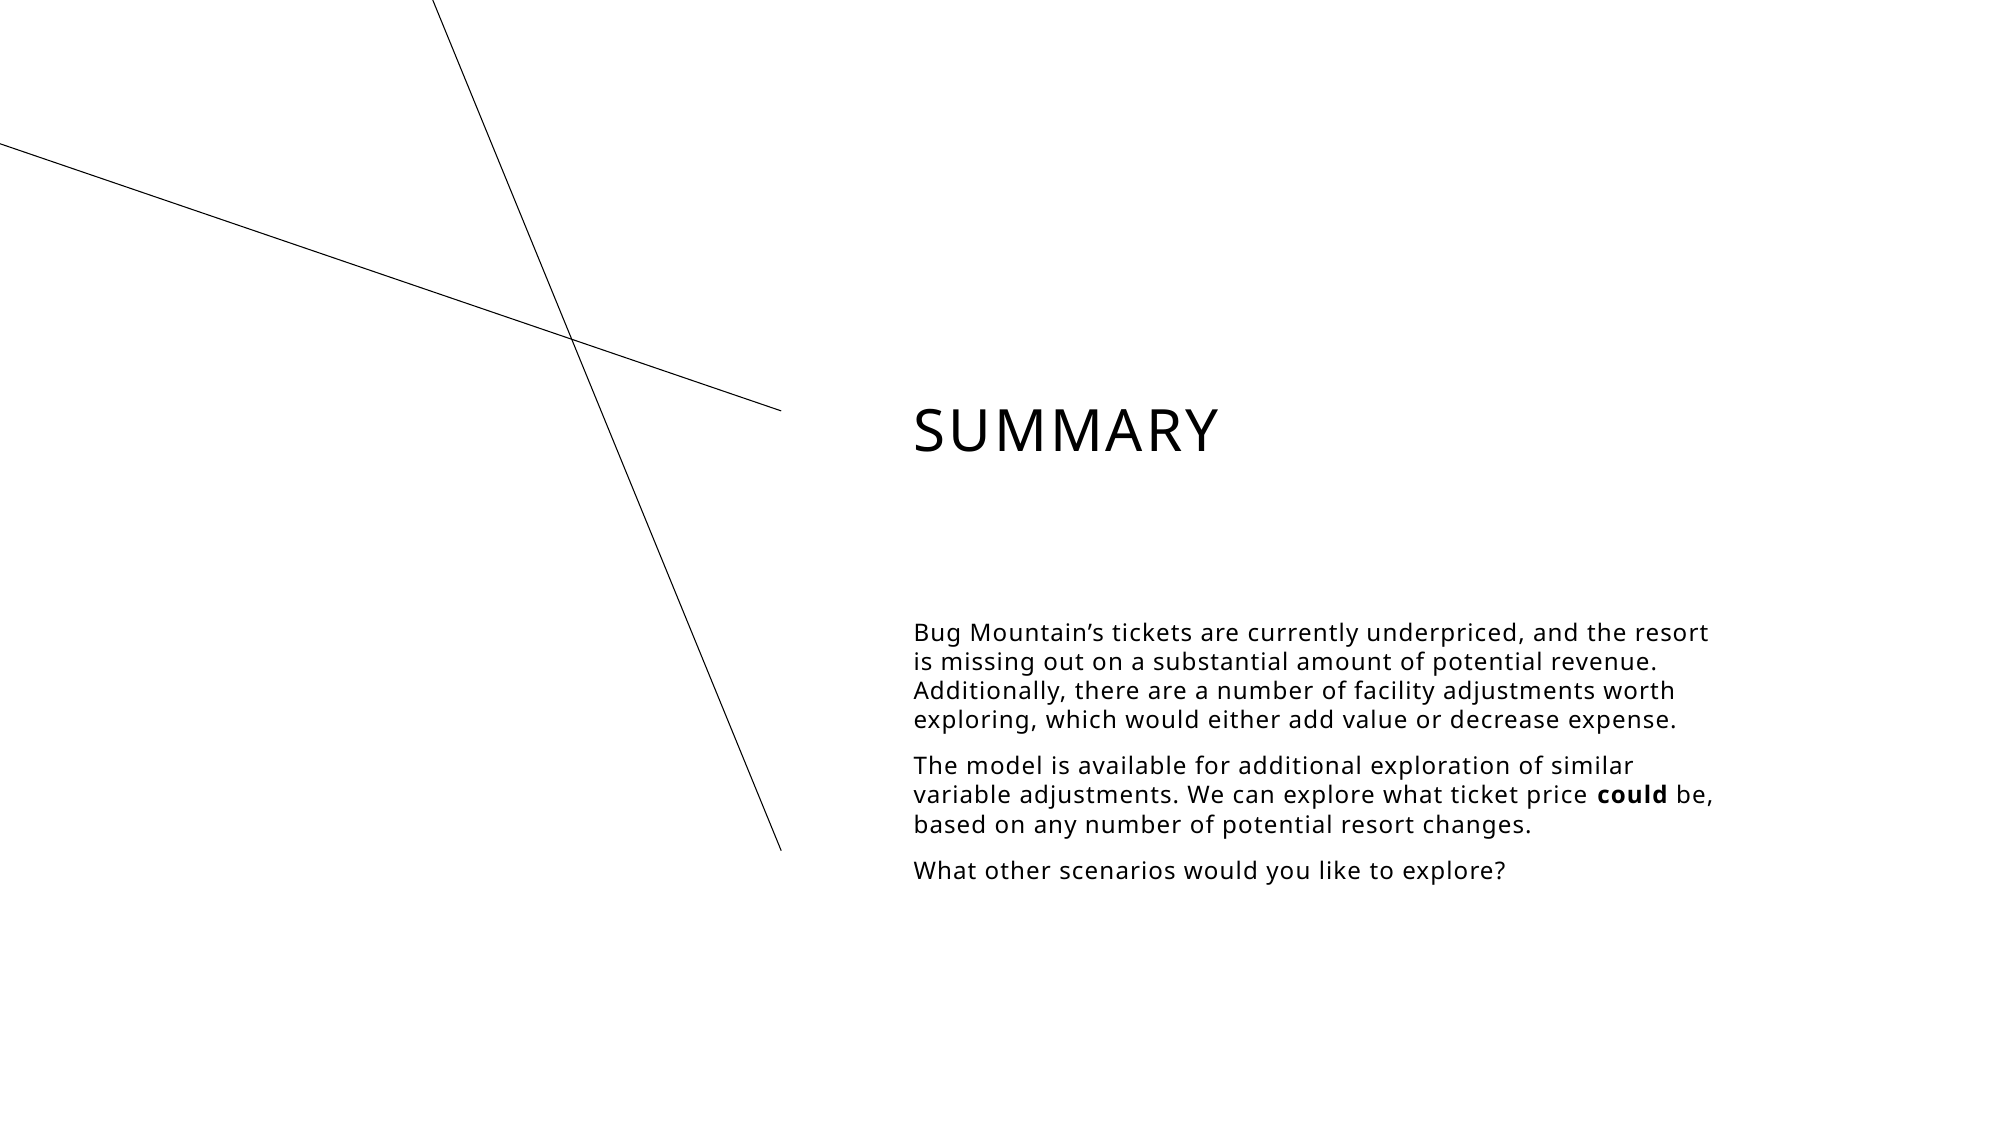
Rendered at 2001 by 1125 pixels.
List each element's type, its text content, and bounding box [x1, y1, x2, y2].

title SUMMARY [898, 274, 1737, 472]
list Bug Mountain’s tickets are currently underpriced, and the resort is missing out on a substantial amount of potential revenue. Additionally, there are a number of facility adjustments worth exploring, which would either add value or decrease expense. The model is available for additional exploration of similar variable adjustments. We can explore what ticket price could be, based on any number of potential resort changes. What other scenarios would you like to explore? [898, 584, 1737, 892]
